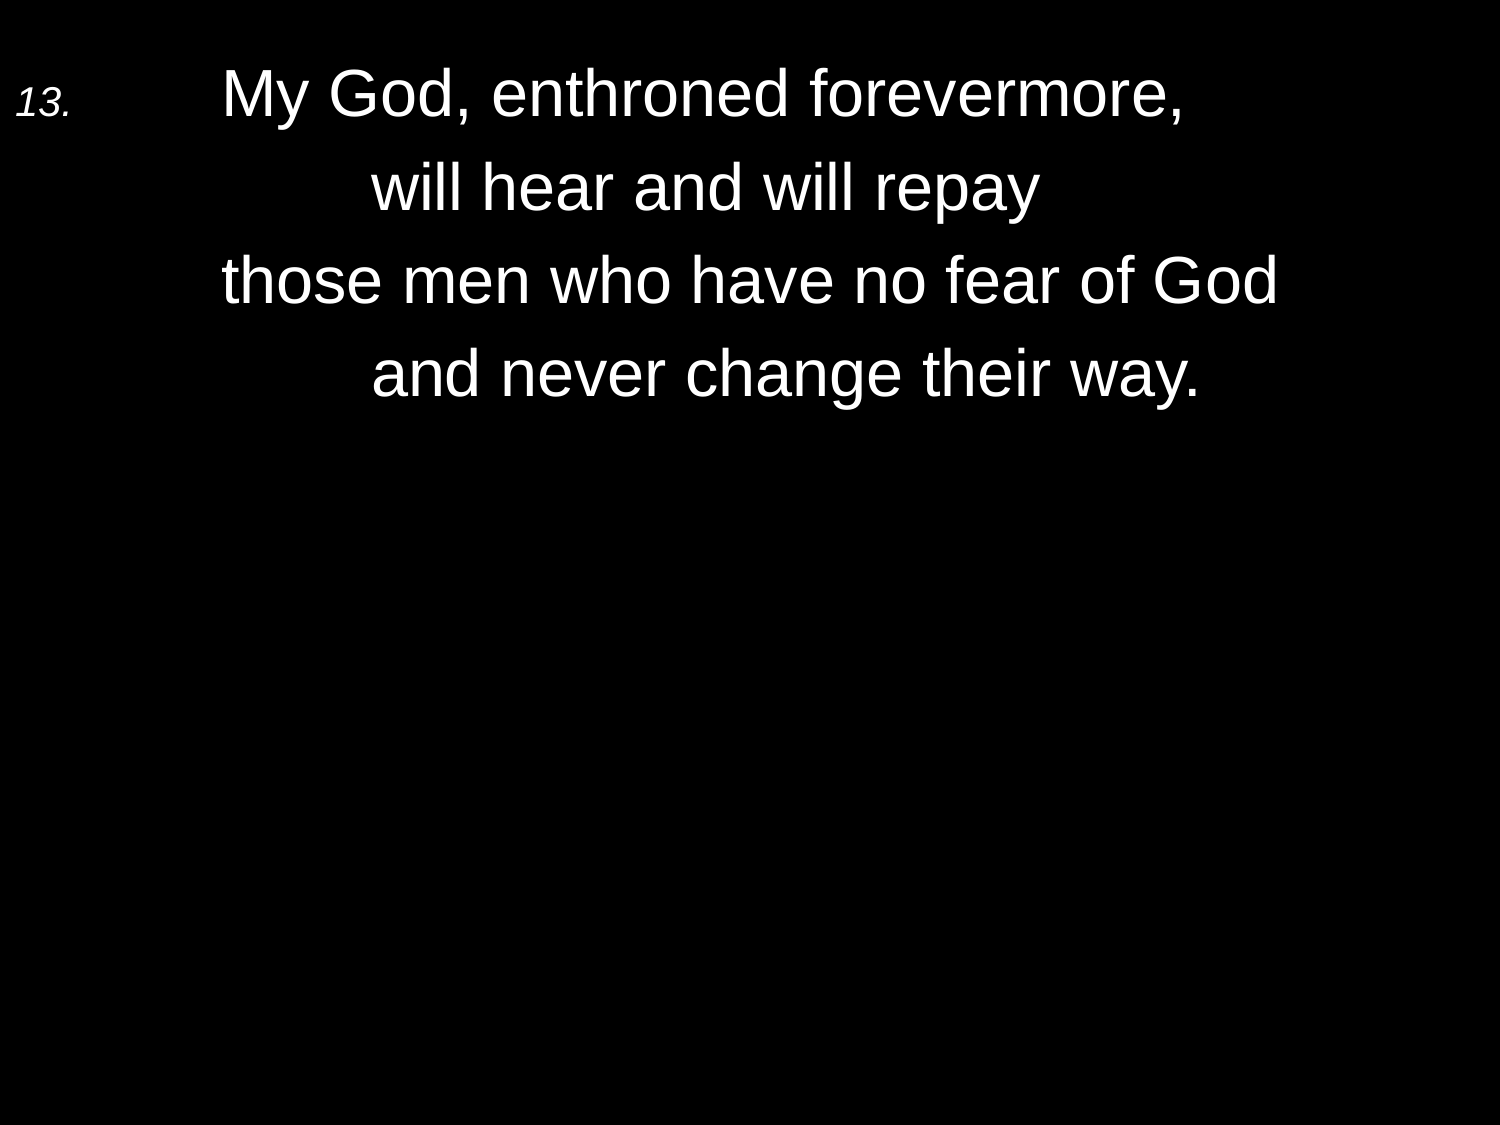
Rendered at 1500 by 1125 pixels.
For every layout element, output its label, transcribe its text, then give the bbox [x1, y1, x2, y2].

list 13. My God, enthroned forevermore, will hear and will repay those men who have no fear of God and never change their way. [0, 42, 1500, 1047]
